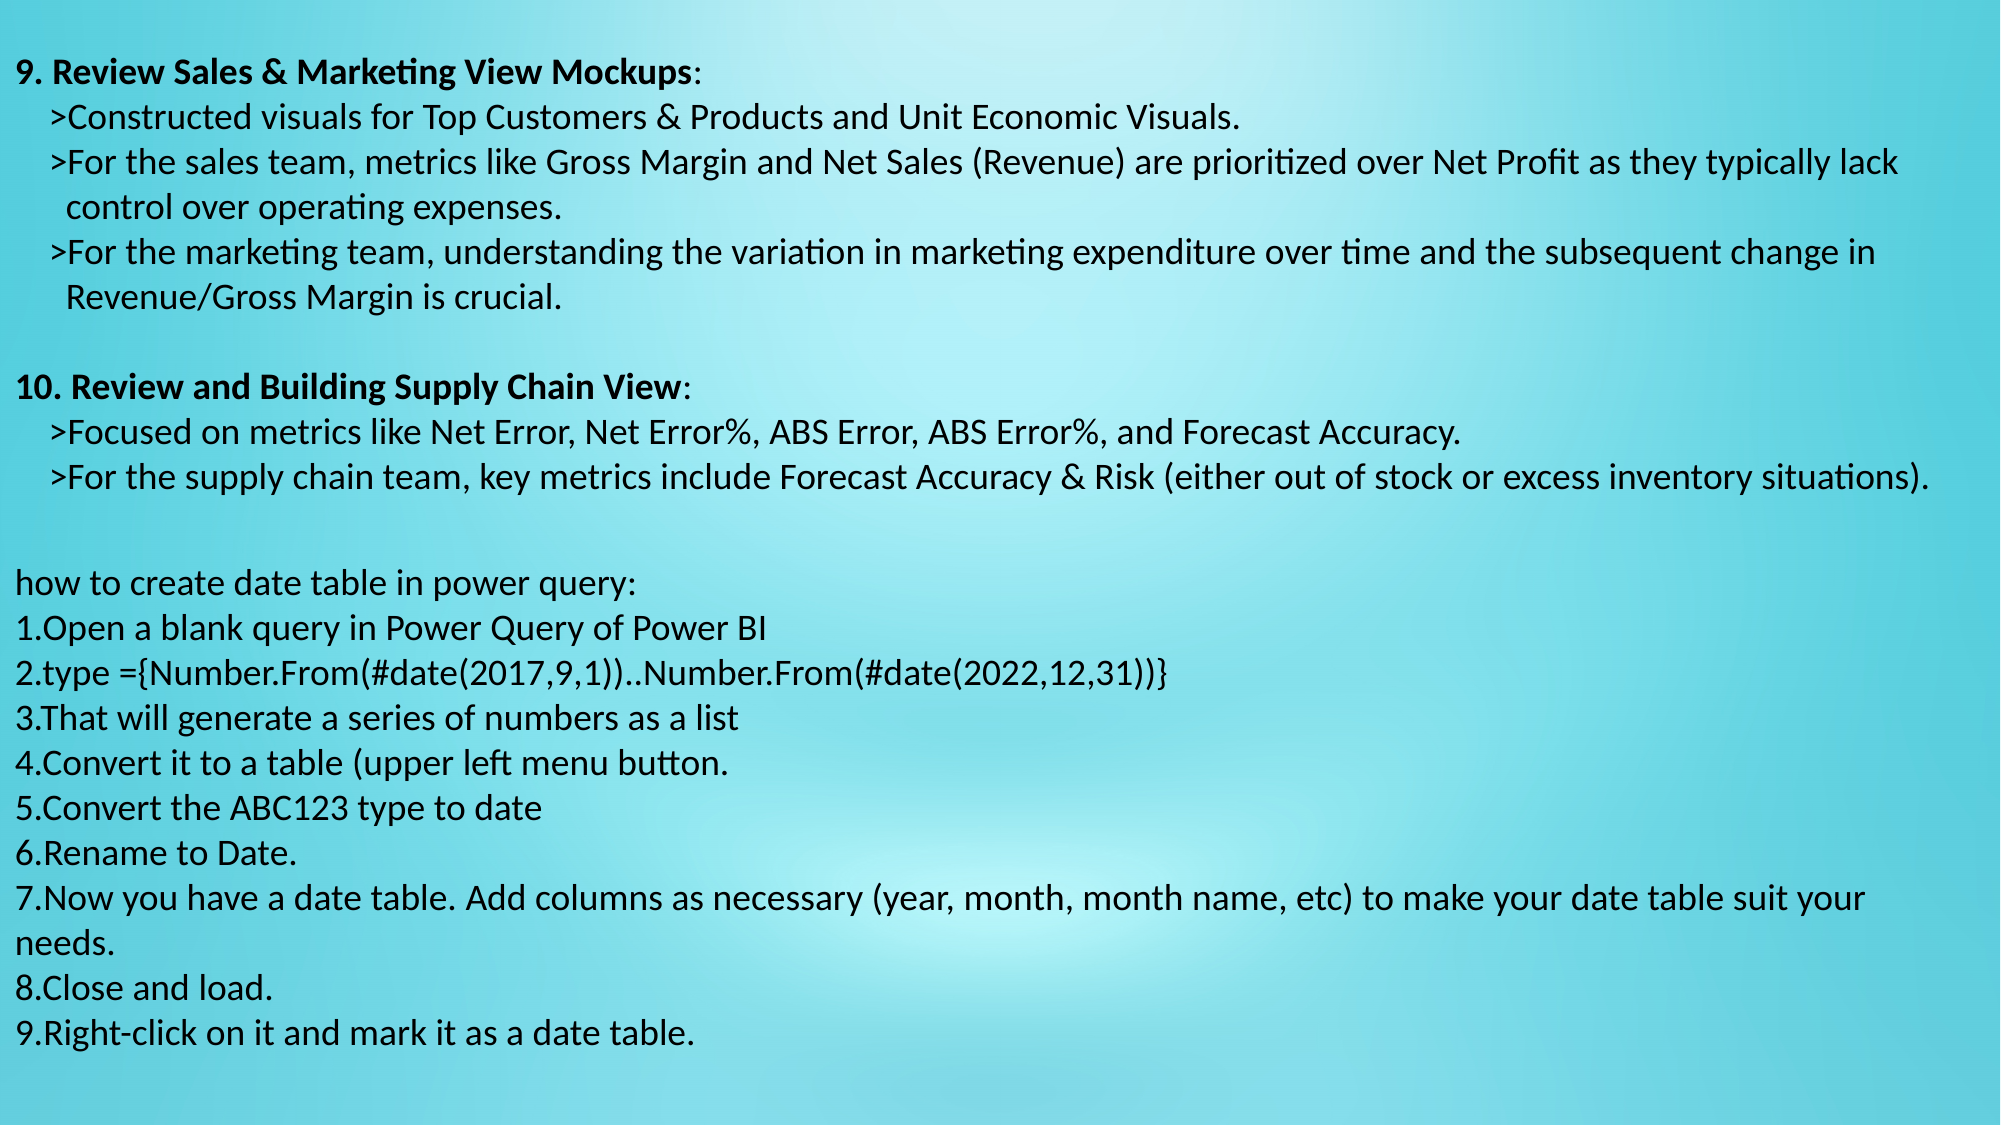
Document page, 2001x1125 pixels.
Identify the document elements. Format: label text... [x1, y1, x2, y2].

text_box 9. Review Sales & Marketing View Mockups: >Constructed visuals for Top Customers & Products and Unit Economic Visuals. >For the sales team, metrics like Gross Margin and Net Sales (Revenue) are prioritized over Net Profit as they typically lack control over operating expenses. >For the marketing team, understanding the variation in marketing expenditure over time and the subsequent change in Revenue/Gross Margin is crucial. 10. Review and Building Supply Chain View: >Focused on metrics like Net Error, Net Error%, ABS Error, ABS Error%, and Forecast Accuracy. >For the supply chain team, key metrics include Forecast Accuracy & Risk (either out of stock or excess inventory situations). [0, 40, 1975, 550]
text_box how to create date table in power query: 1.Open a blank query in Power Query of Power BI 2.type ={Number.From(#date(2017,9,1))..Number.From(#date(2022,12,31))} 3.That will generate a series of numbers as a list 4.Convert it to a table (upper left menu button. 5.Convert the ABC123 type to date 6.Rename to Date. 7.Now you have a date table. Add columns as necessary (year, month, month name, etc) to make your date table suit your needs. 8.Close and load. 9.Right-click on it and mark it as a date table. [0, 550, 1975, 1061]
picture [0, 0, 2001, 1125]
